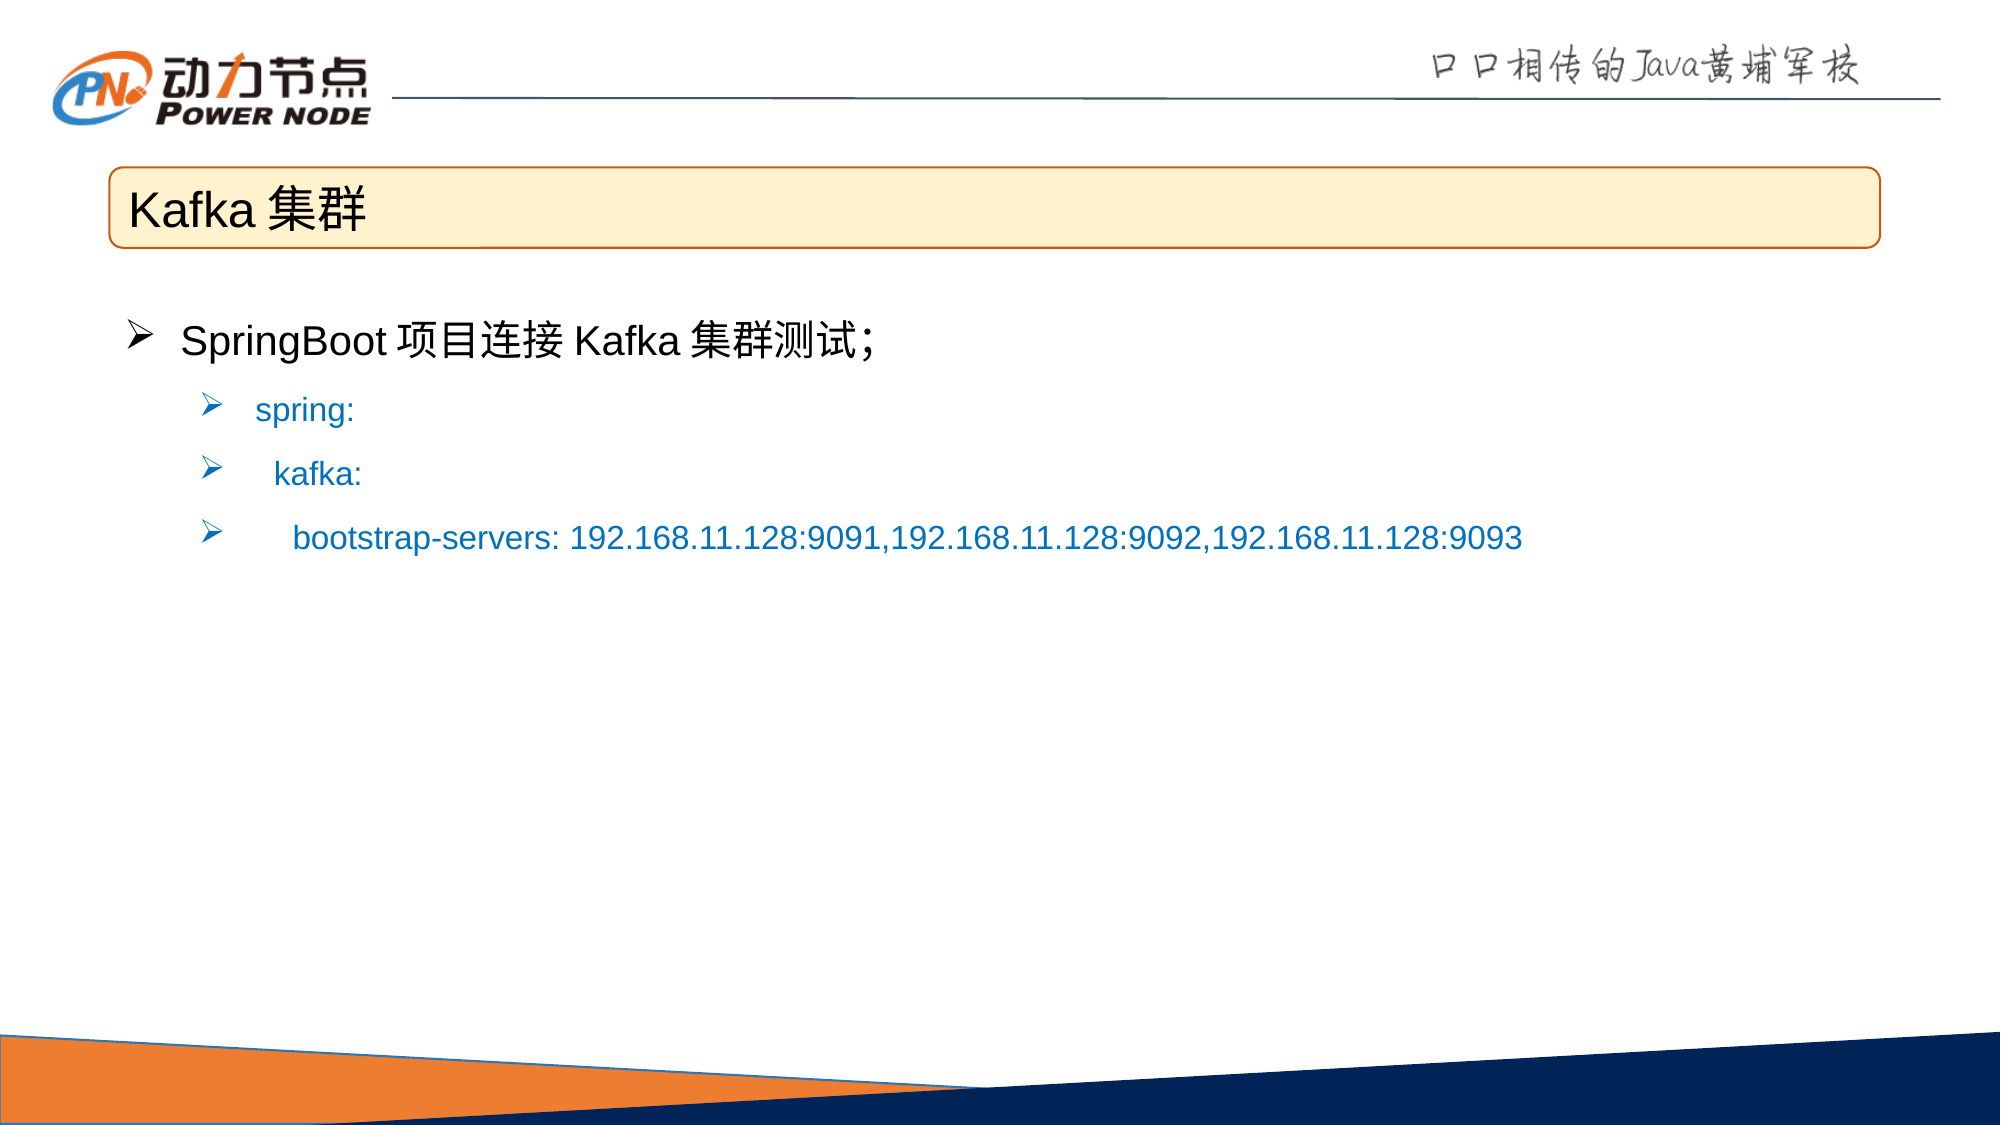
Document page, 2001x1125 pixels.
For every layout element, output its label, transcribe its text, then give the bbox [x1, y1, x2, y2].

text_box [0, 1034, 976, 1125]
text_box [308, 1030, 2000, 1125]
picture [0, 0, 389, 227]
text_box SpringBoot项目连接Kafka集群测试； spring: kafka: bootstrap-servers: 192.168.11.128:9091,192.168.11.128:9092,192.168.11.128:9093 [109, 276, 1881, 1032]
text_box Kafka集群 [108, 166, 1882, 249]
picture [1407, 0, 2001, 196]
